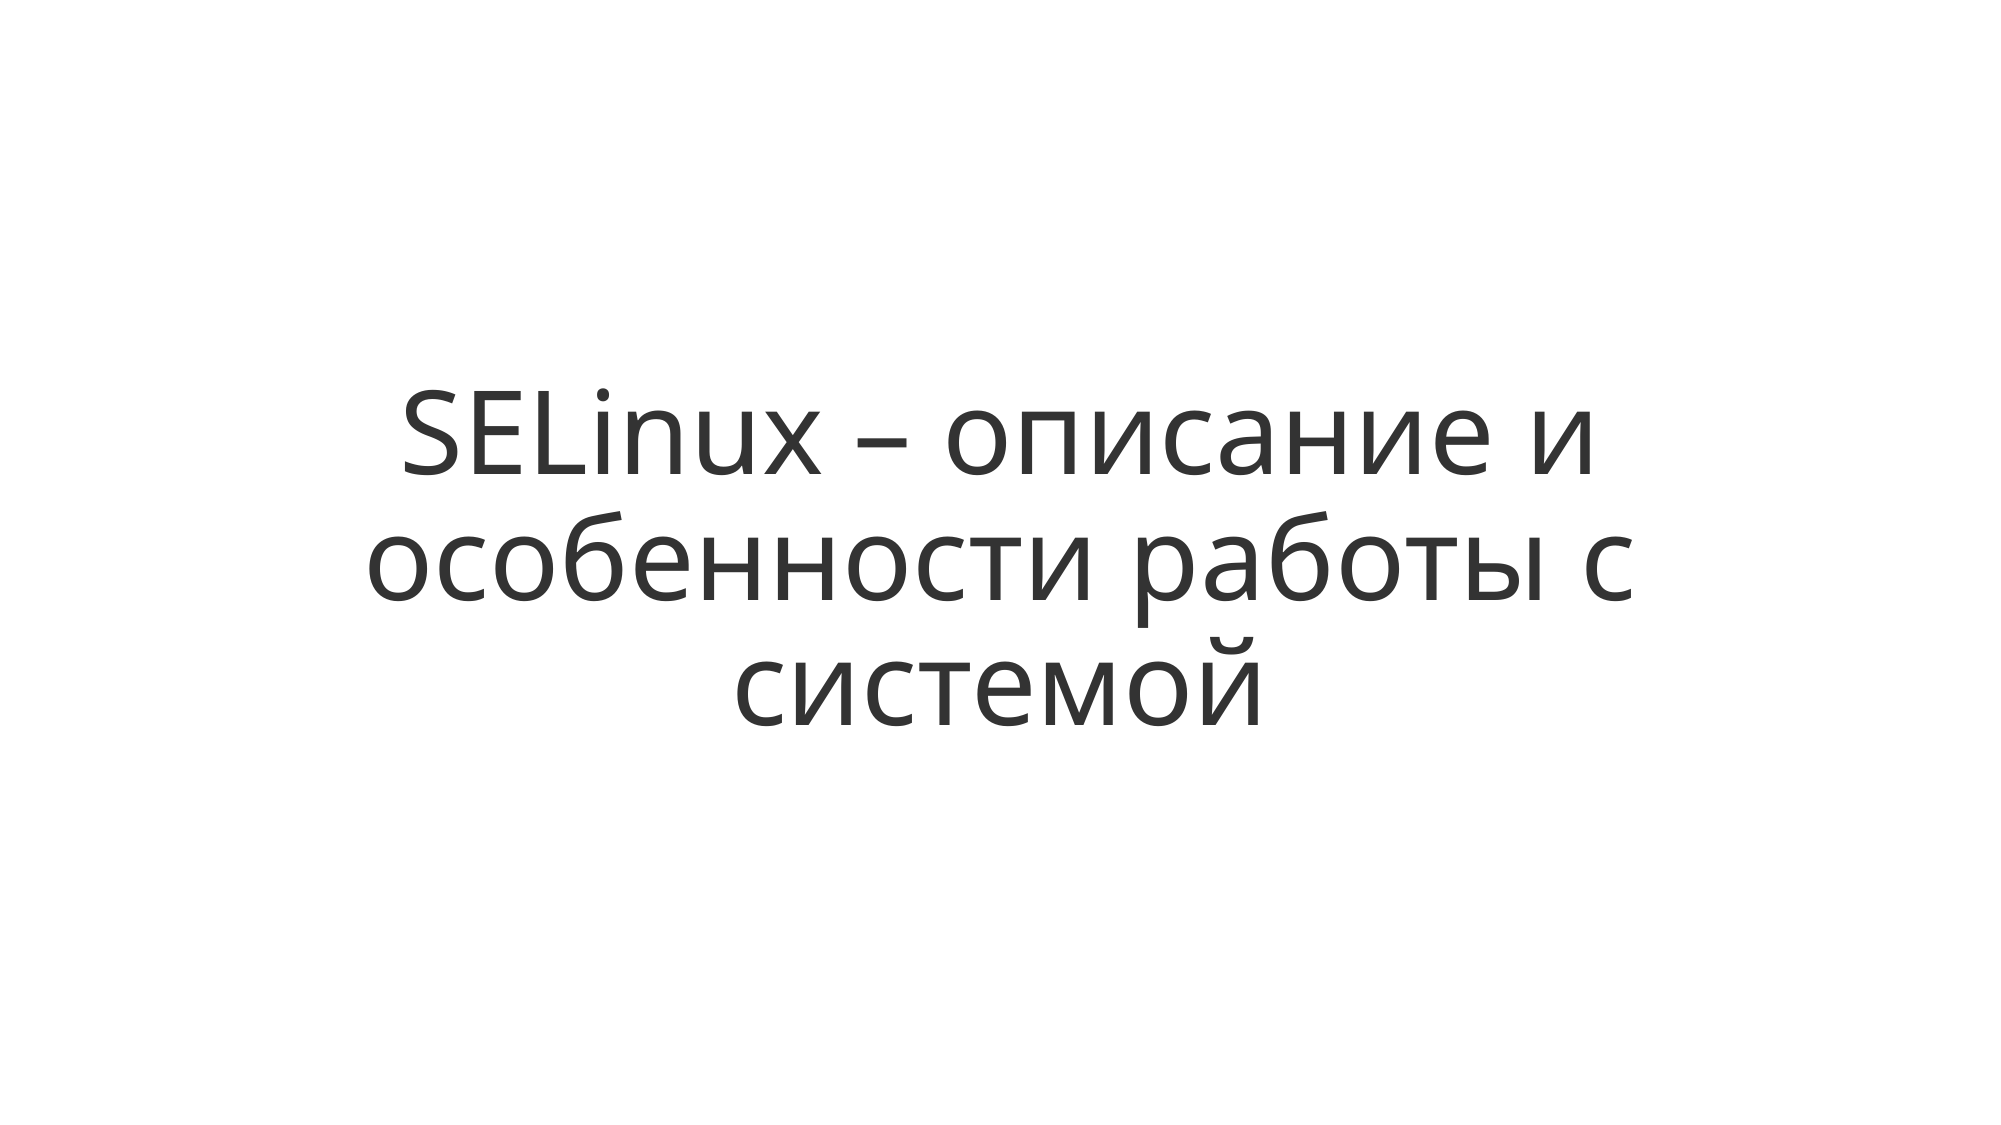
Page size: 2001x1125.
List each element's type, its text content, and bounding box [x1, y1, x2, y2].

title SELinux – описание и особенности работы с системой [249, 366, 1750, 759]
